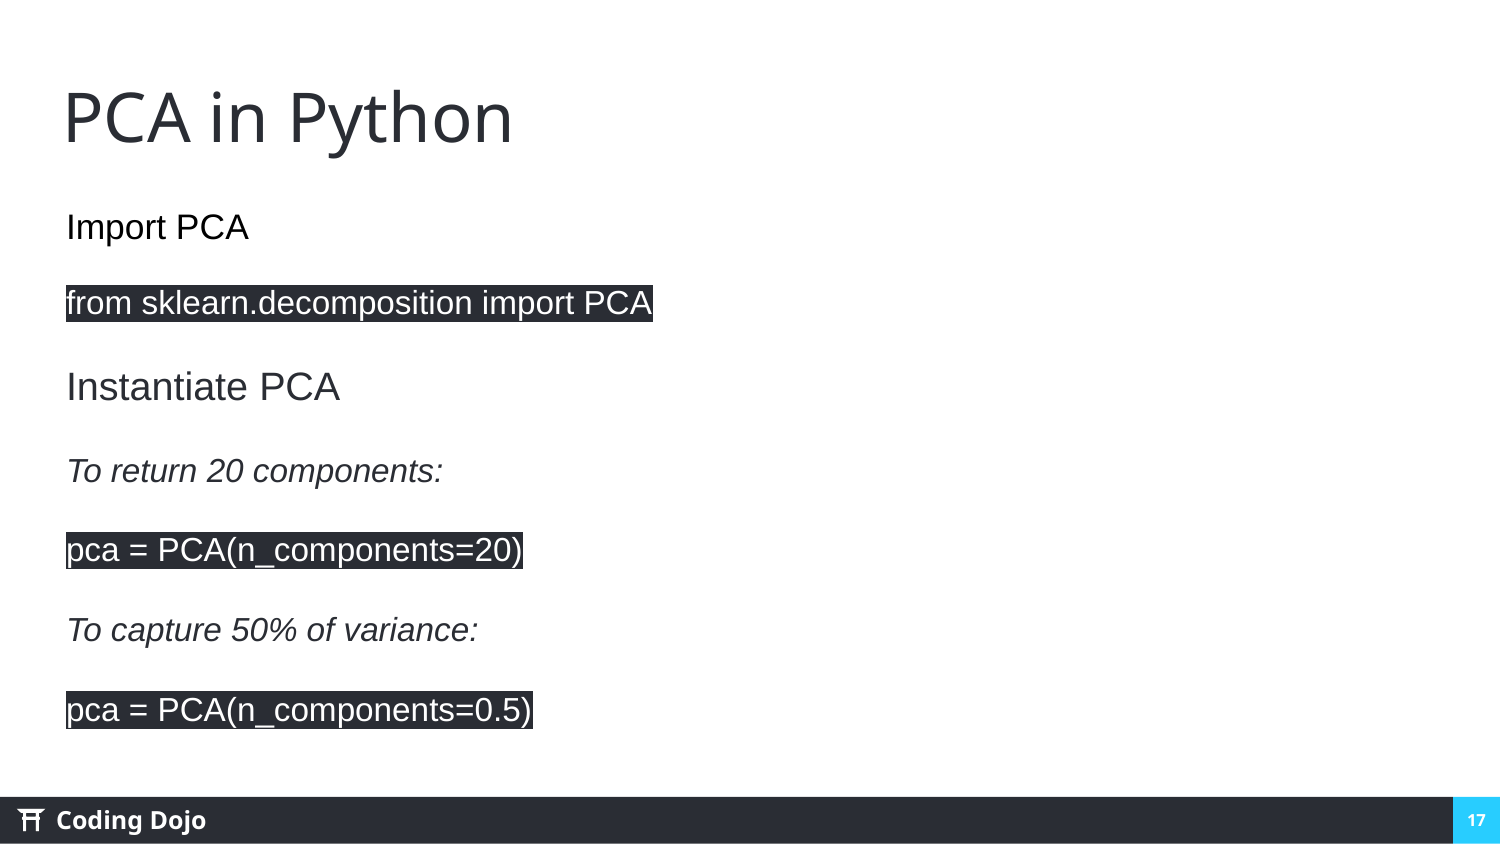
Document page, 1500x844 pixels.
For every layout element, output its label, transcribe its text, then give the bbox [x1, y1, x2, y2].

title PCA in Python [51, 72, 1449, 167]
list Import PCA from sklearn.decomposition import PCA Instantiate PCA To return 20 components: pca = PCA(n_components=20) To capture 50% of variance: pca = PCA(n_components=0.5) [51, 189, 1449, 750]
picture [15, 804, 47, 836]
